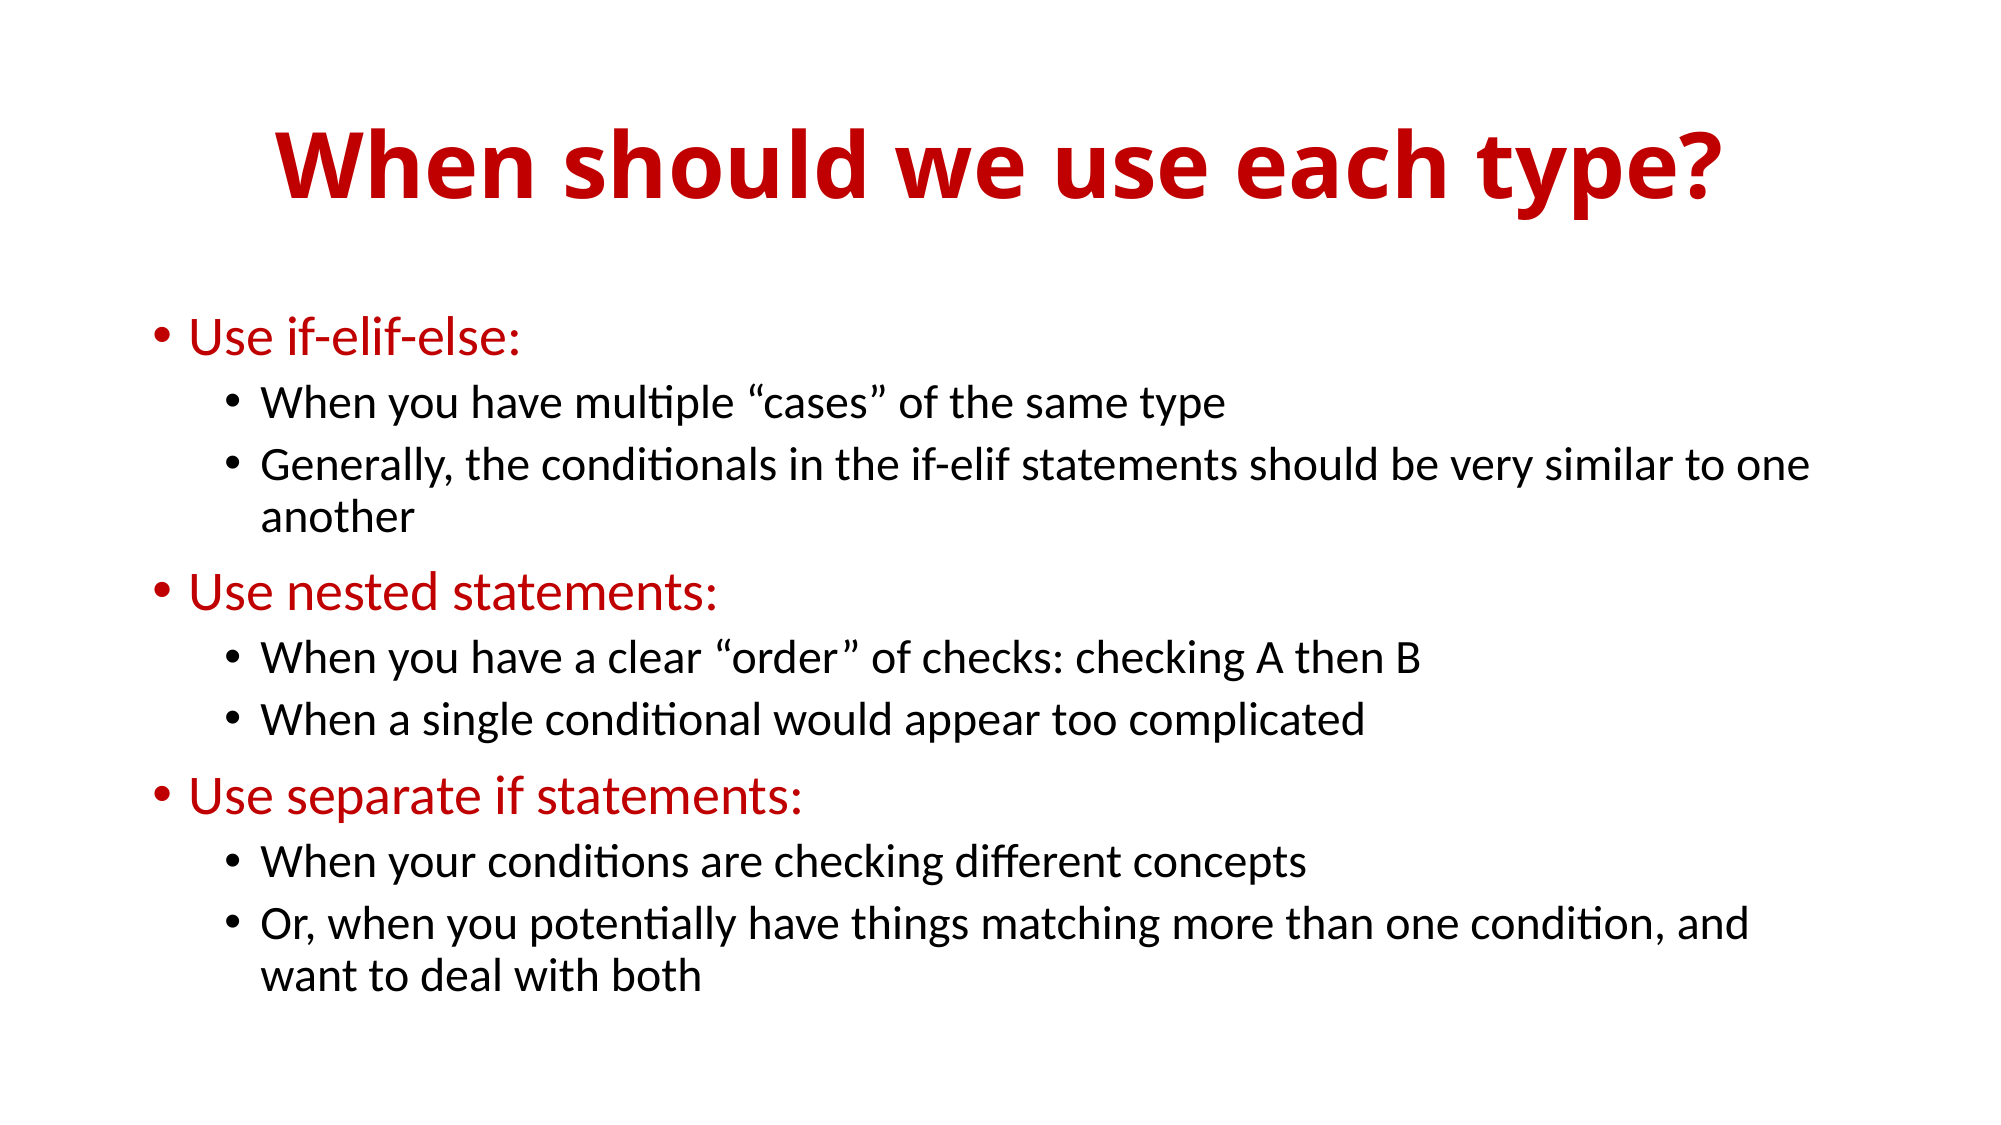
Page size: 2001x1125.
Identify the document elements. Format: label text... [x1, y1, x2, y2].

title When should we use each type? [137, 59, 1863, 278]
list Use if-elif-else: When you have multiple “cases” of the same type Generally, the conditionals in the if-elif statements should be very similar to one another Use nested statements: When you have a clear “order” of checks: checking A then B When a single conditional would appear too complicated Use separate if statements: When your conditions are checking different concepts Or, when you potentially have things matching more than one condition, and want to deal with both [137, 299, 1863, 1014]
